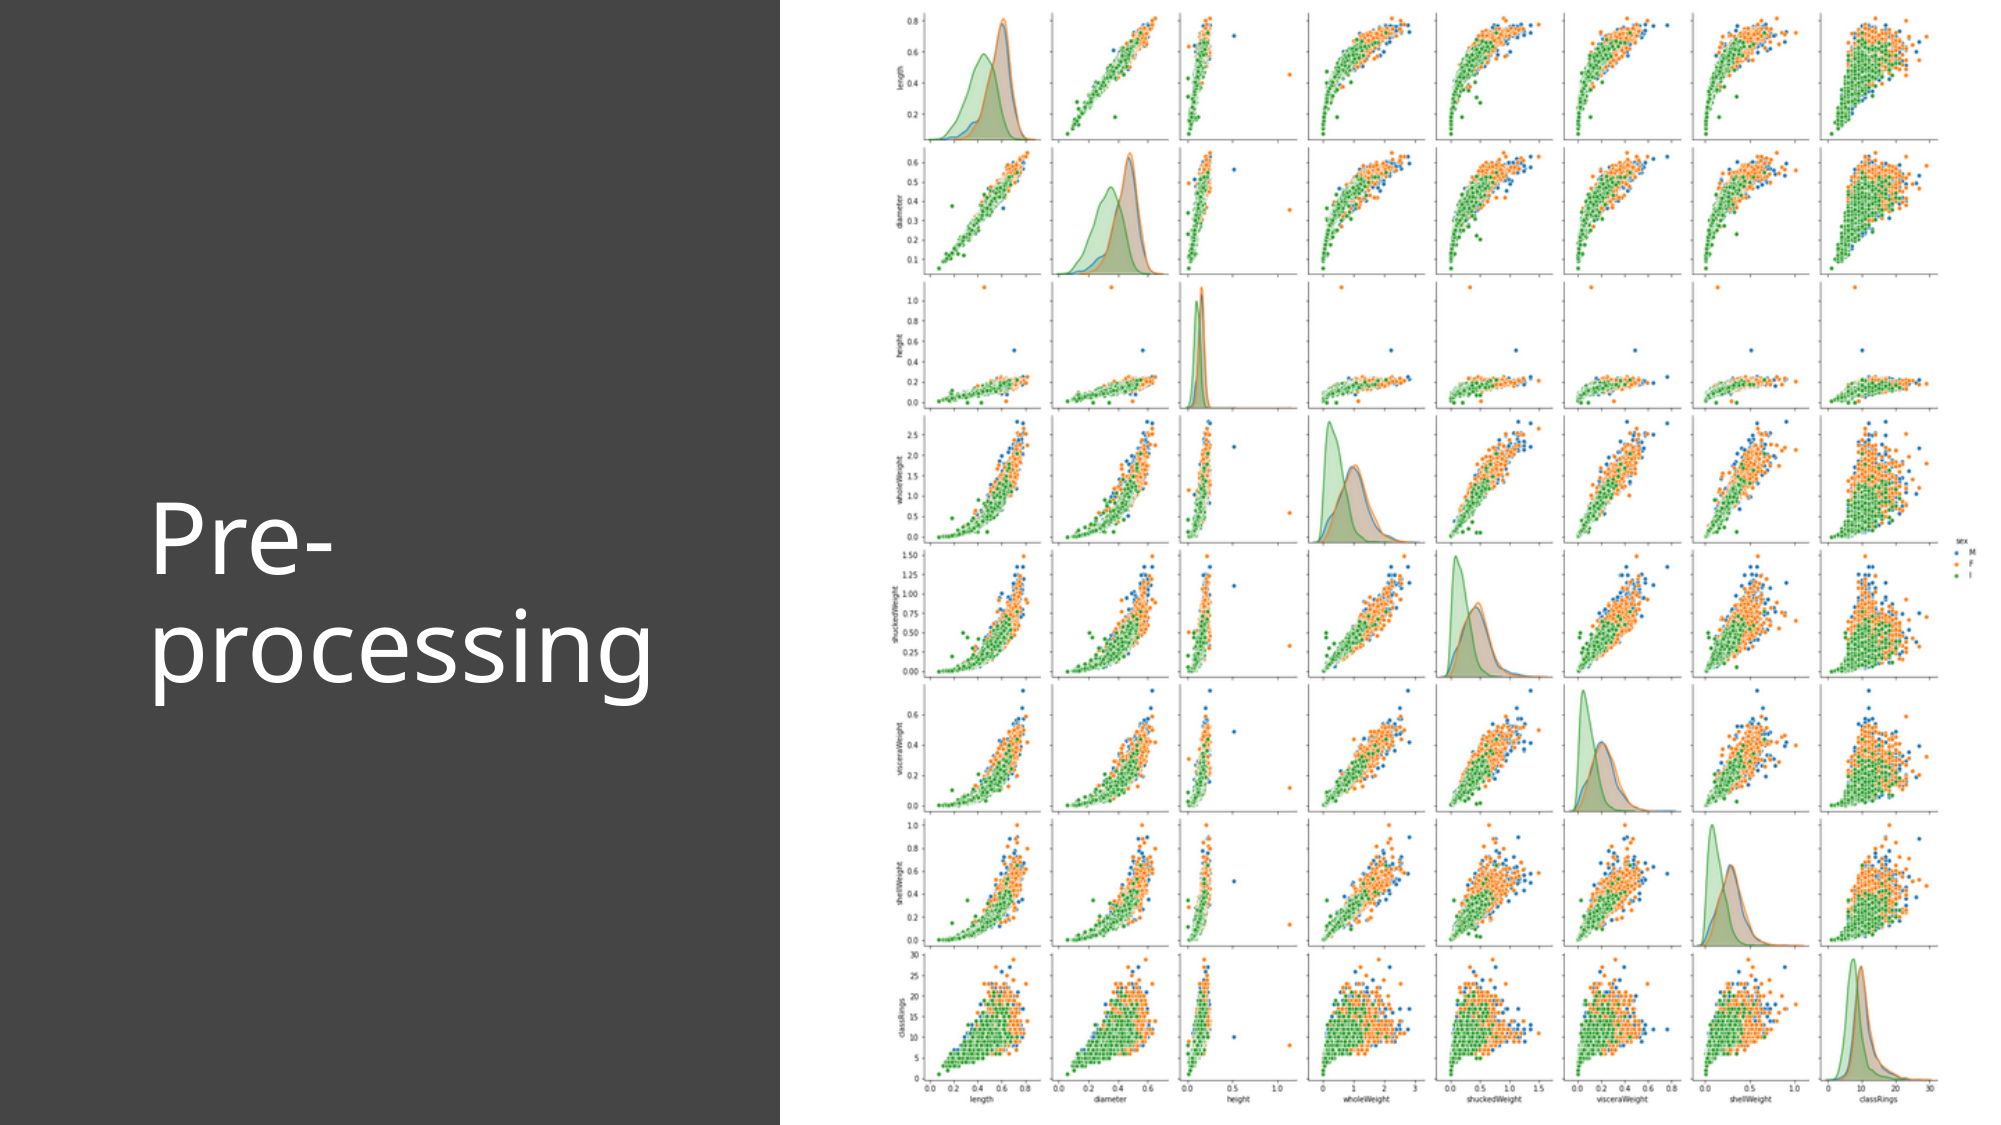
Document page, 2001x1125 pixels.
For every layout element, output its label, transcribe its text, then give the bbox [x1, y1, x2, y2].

picture [780, 0, 2000, 1125]
title Pre-processing [131, 237, 726, 955]
